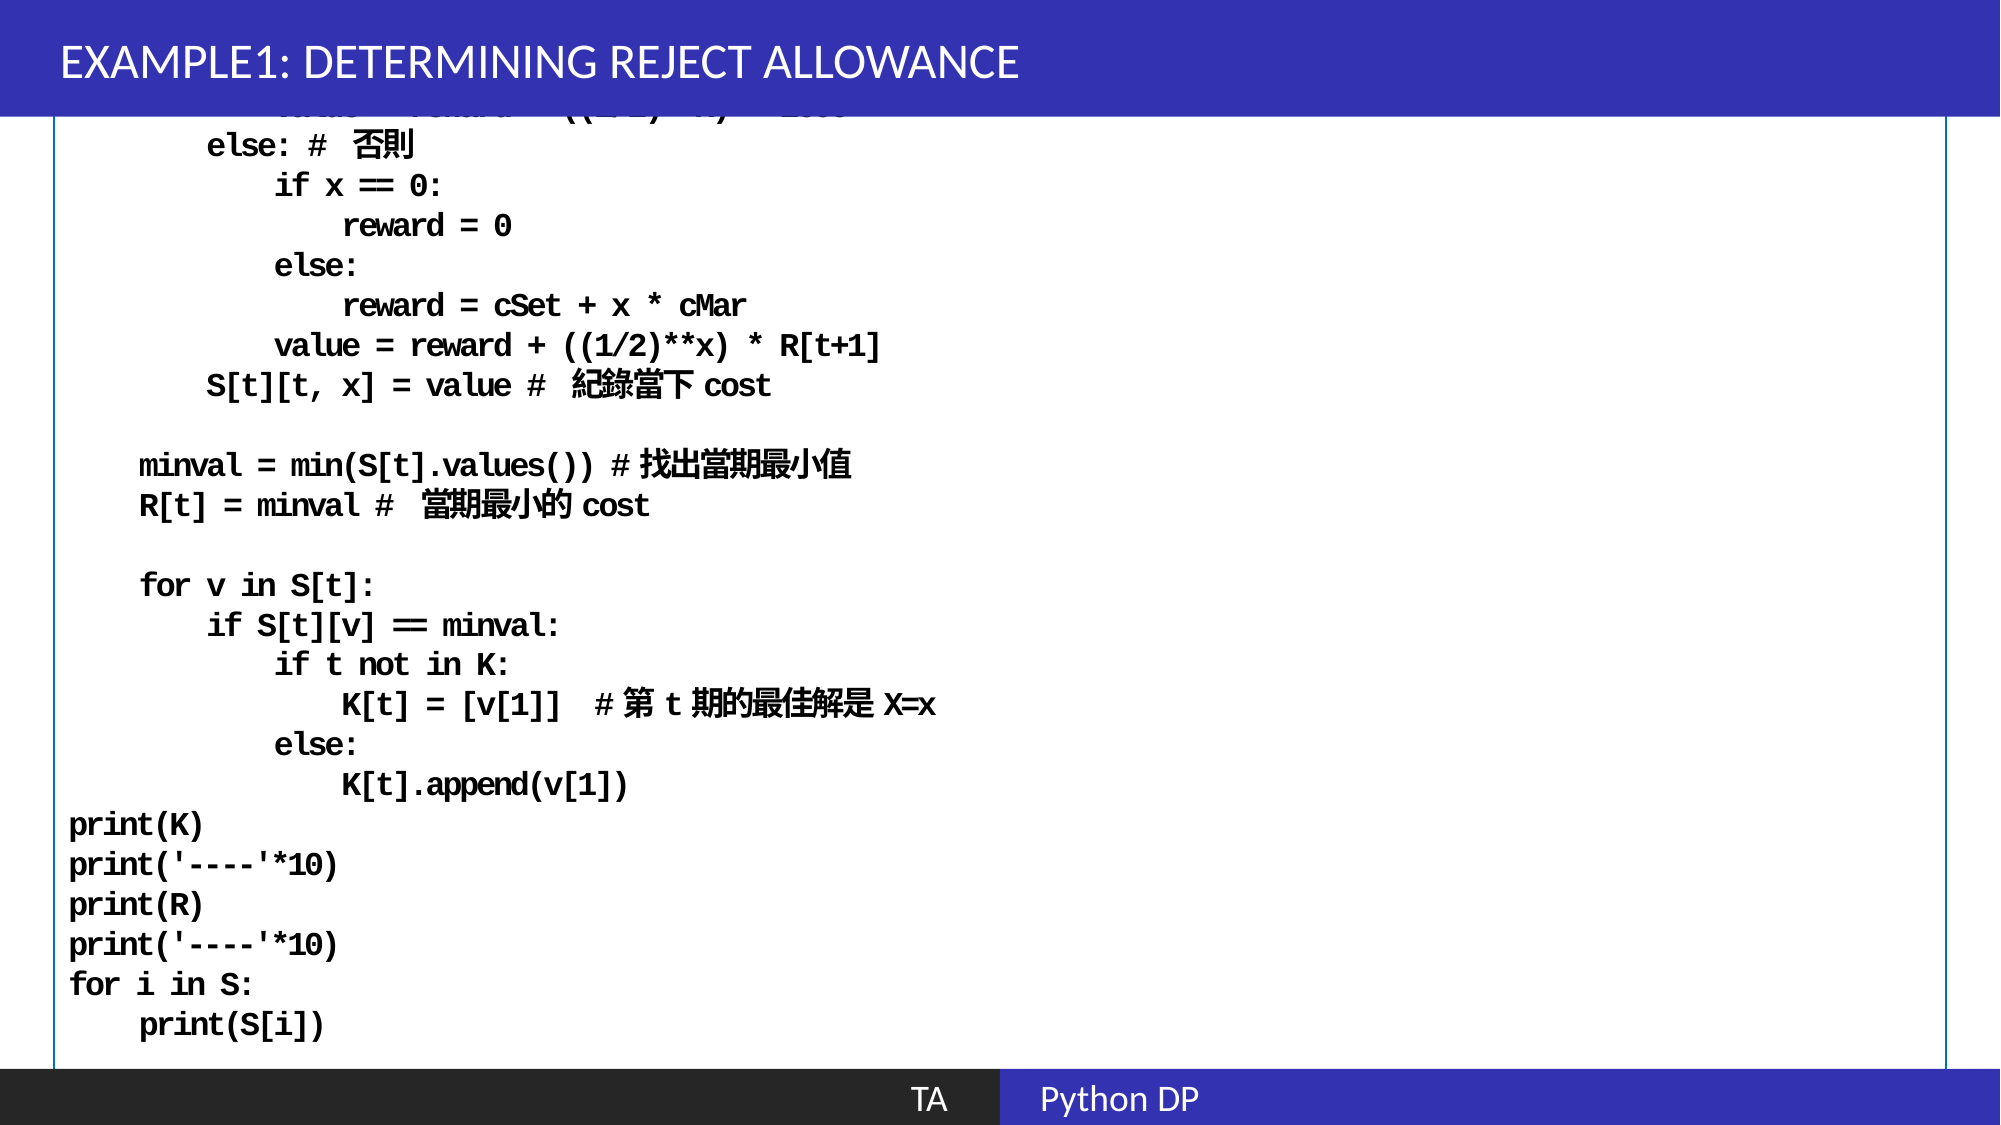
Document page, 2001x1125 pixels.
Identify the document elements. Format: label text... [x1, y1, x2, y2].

text_box EXAMPLE1: DETERMINING REJECT ALLOWANCE [0, 0, 2000, 118]
text_box TA [0, 1068, 999, 1125]
text_box Python DP [999, 1068, 2000, 1125]
text_box cSet = 300 cMar = 100 cPen = 1600 R = {} #裝各期的recursive S = {} #裝各期各x下的value K = {} #裝各期最佳key值 X = 6 # 商品最大數量 T = 3 #總期數 for t in range(T, 0, -1): # 建立字典中的字典，每個小字典裝當期值 S[t] = {} for t in range(T, 0, -1): # 執行backward induction for x in range(0 , X+1): # 所有的生產量都嘗試看看 if t == T: # 如果現在是最後一期 if x == 0 : reward = 0 else: reward = cSet + x * cMar value = reward + ((1/2)**x) * 1600 else: # 否則 if x == 0: reward = 0 else: reward = cSet + x * cMar value = reward + ((1/2)**x) * R[t+1] S[t][t, x] = value # 紀錄當下cost minval = min(S[t].values()) #找出當期最小值 R[t] = minval # 當期最小的cost for v in S[t]: if S[t][v] == minval: if t not in K: K[t] = [v[1]] #第t期的最佳解是X=x else: K[t].append(v[1]) print(K) print('----'*10) print(R) print('----'*10) for i in S: print(S[i]) [53, 118, 1947, 1068]
